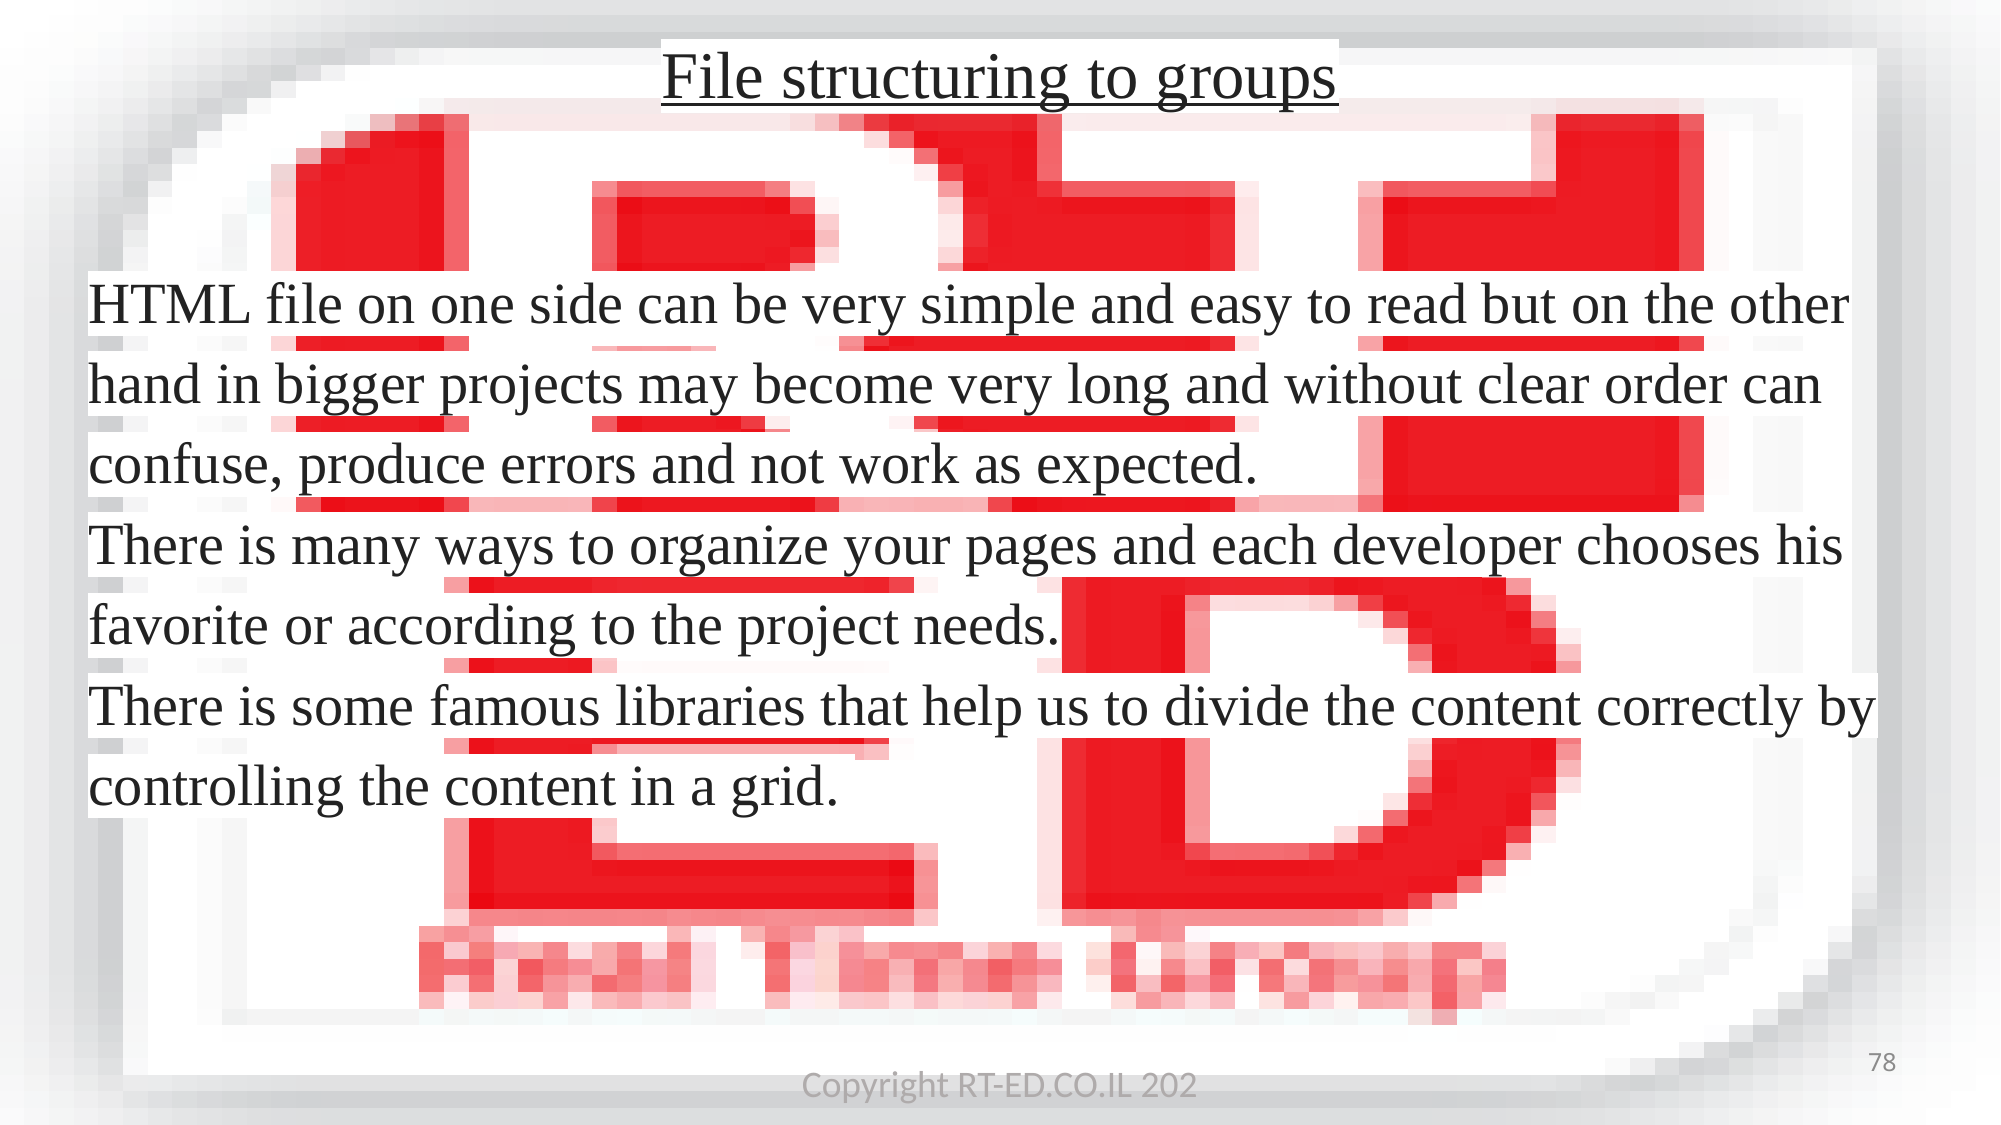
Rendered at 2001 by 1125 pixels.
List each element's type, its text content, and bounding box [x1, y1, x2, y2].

text_box Copyright RT-ED.CO.IL 202 [787, 1052, 1213, 1113]
title File structuring to groups [68, 0, 1932, 110]
picture [0, 0, 2001, 1125]
slide_number 78 [1853, 1019, 1974, 1106]
list HTML file on one side can be very simple and easy to read but on the other hand in bigger projects may become very long and without clear order can confuse, produce errors and not work as expected. There is many ways to organize your pages and each developer chooses his favorite or according to the project needs. There is some famous libraries that help us to divide the content correctly by controlling the content in a grid. [68, 234, 1932, 844]
